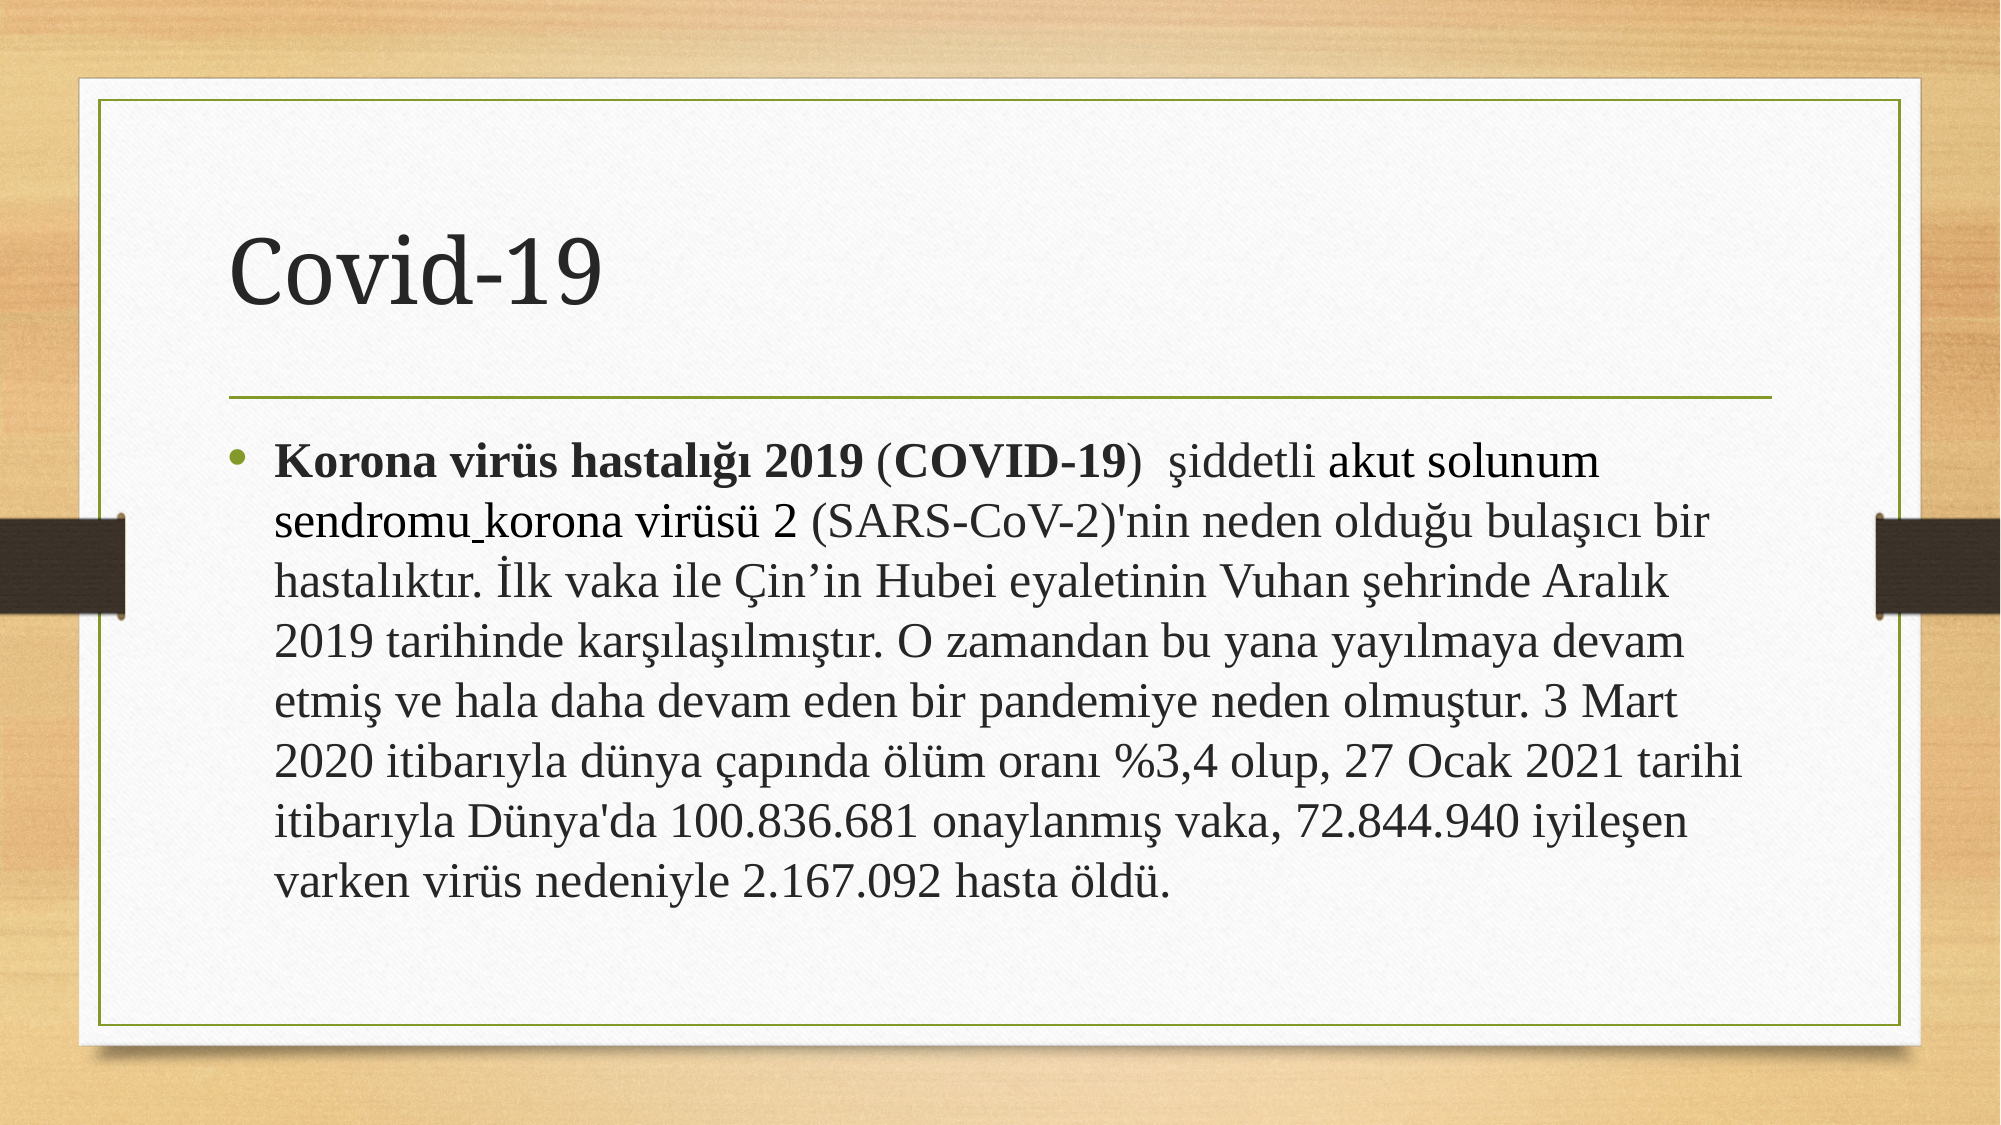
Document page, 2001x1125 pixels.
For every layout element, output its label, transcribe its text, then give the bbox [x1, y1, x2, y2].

picture [0, 0, 2001, 1125]
title Covid-19 [212, 161, 1788, 375]
list Korona virüs hastalığı 2019 (COVID-19) şiddetli akut solunum sendromu korona virüsü 2 (SARS-CoV-2)'nin neden olduğu bulaşıcı bir hastalıktır. İlk vaka ile Çin’in Hubei eyaletinin Vuhan şehrinde Aralık 2019 tarihinde karşılaşılmıştır. O zamandan bu yana yayılmaya devam etmiş ve hala daha devam eden bir pandemiye neden olmuştur. 3 Mart 2020 itibarıyla dünya çapında ölüm oranı %3,4 olup, 27 Ocak 2021 tarihi itibarıyla Dünya'da 100.836.681 onaylanmış vaka, 72.844.940 iyileşen varken virüs nedeniyle 2.167.092 hasta öldü. [212, 419, 1788, 964]
